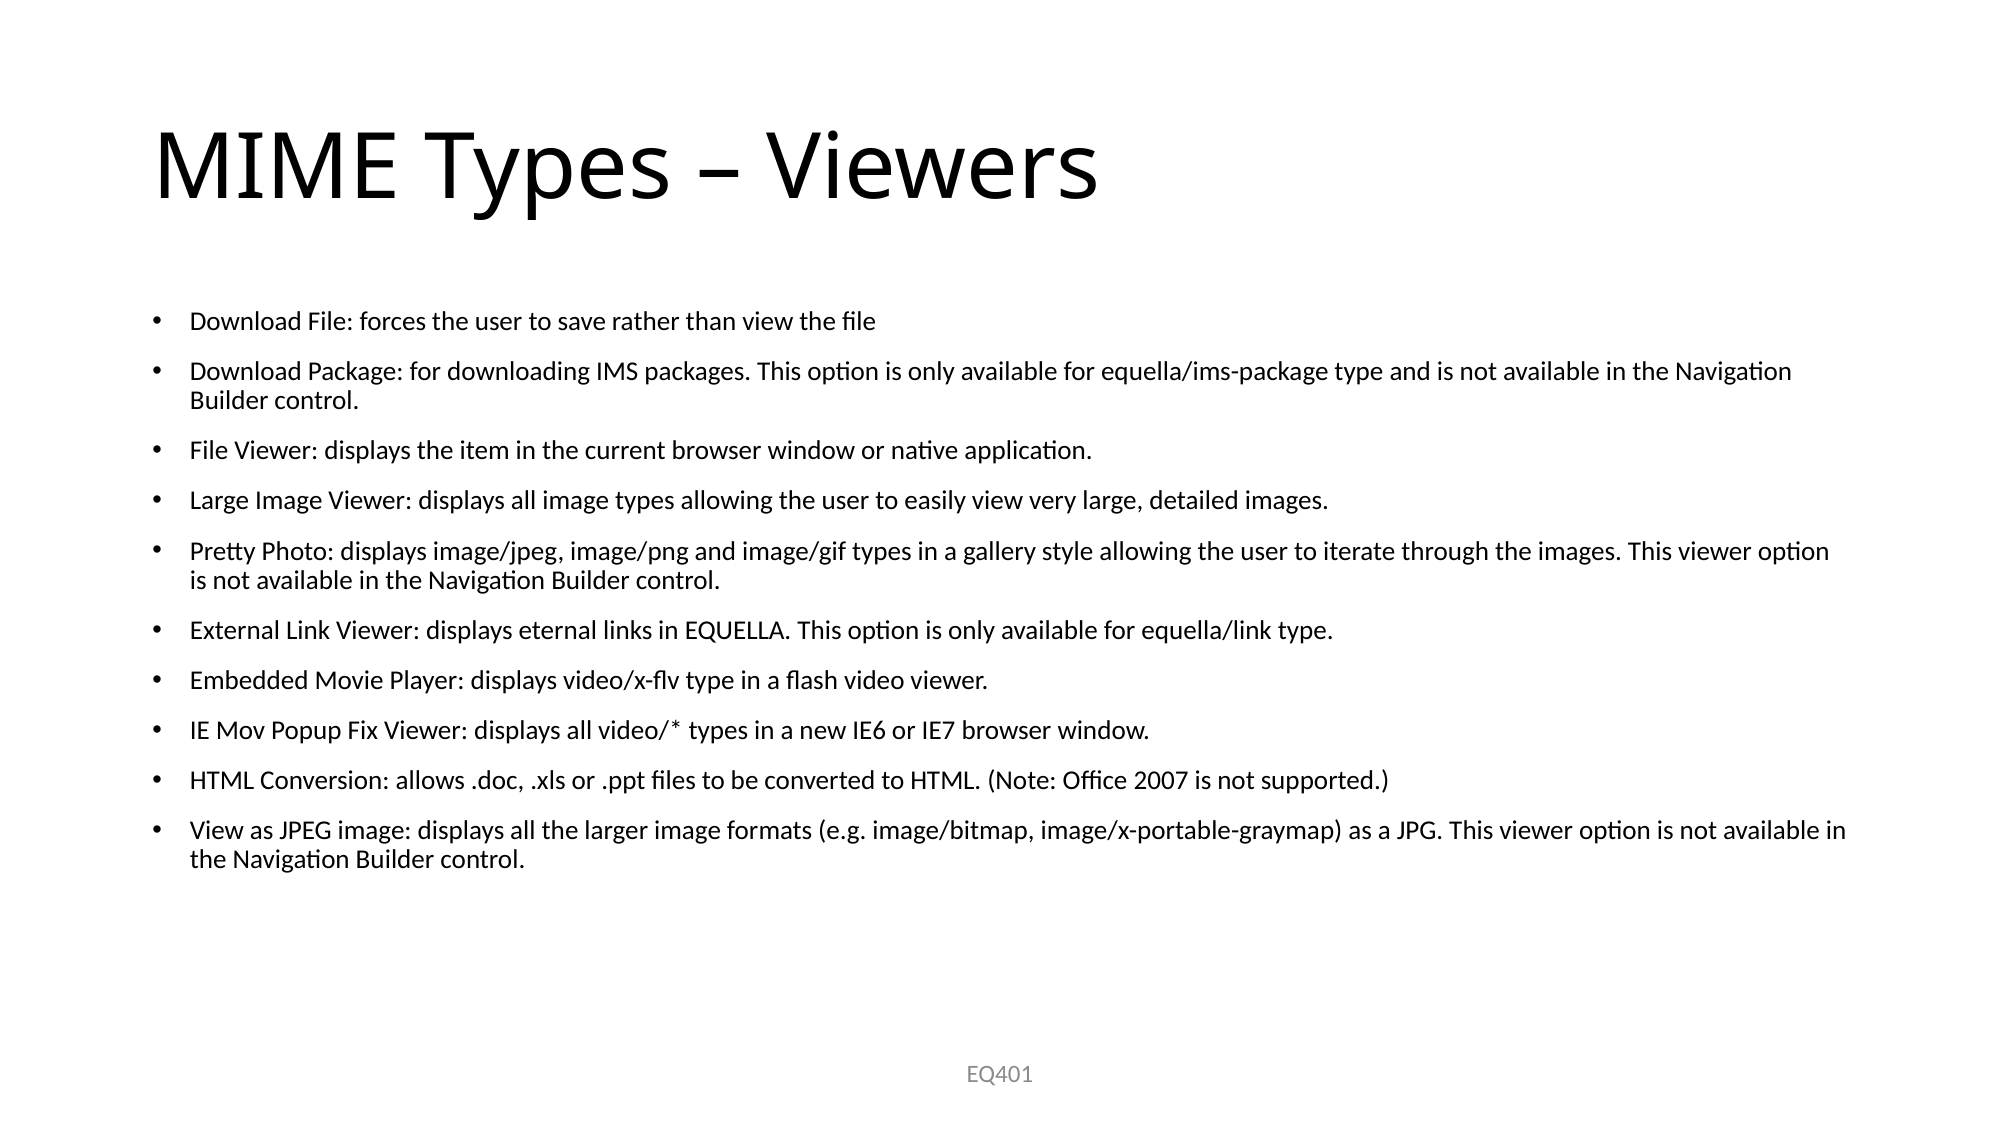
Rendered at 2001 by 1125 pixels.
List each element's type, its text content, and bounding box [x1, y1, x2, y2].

title MIME Types – Viewers [137, 59, 1863, 278]
list Download File: forces the user to save rather than view the file Download Package: for downloading IMS packages. This option is only available for equella/ims-package type and is not available in the Navigation Builder control. File Viewer: displays the item in the current browser window or native application. Large Image Viewer: displays all image types allowing the user to easily view very large, detailed images. Pretty Photo: displays image/jpeg, image/png and image/gif types in a gallery style allowing the user to iterate through the images. This viewer option is not available in the Navigation Builder control. External Link Viewer: displays eternal links in EQUELLA. This option is only available for equella/link type. Embedded Movie Player: displays video/x-flv type in a flash video viewer. IE Mov Popup Fix Viewer: displays all video/* types in a new IE6 or IE7 browser window. HTML Conversion: allows .doc, .xls or .ppt files to be converted to HTML. (Note: Office 2007 is not supported.) View as JPEG image: displays all the larger image formats (e.g. image/bitmap, image/x-portable-graymap) as a JPG. This viewer option is not available in the Navigation Builder control. [137, 299, 1863, 1014]
footer EQ401 [662, 1042, 1338, 1103]
